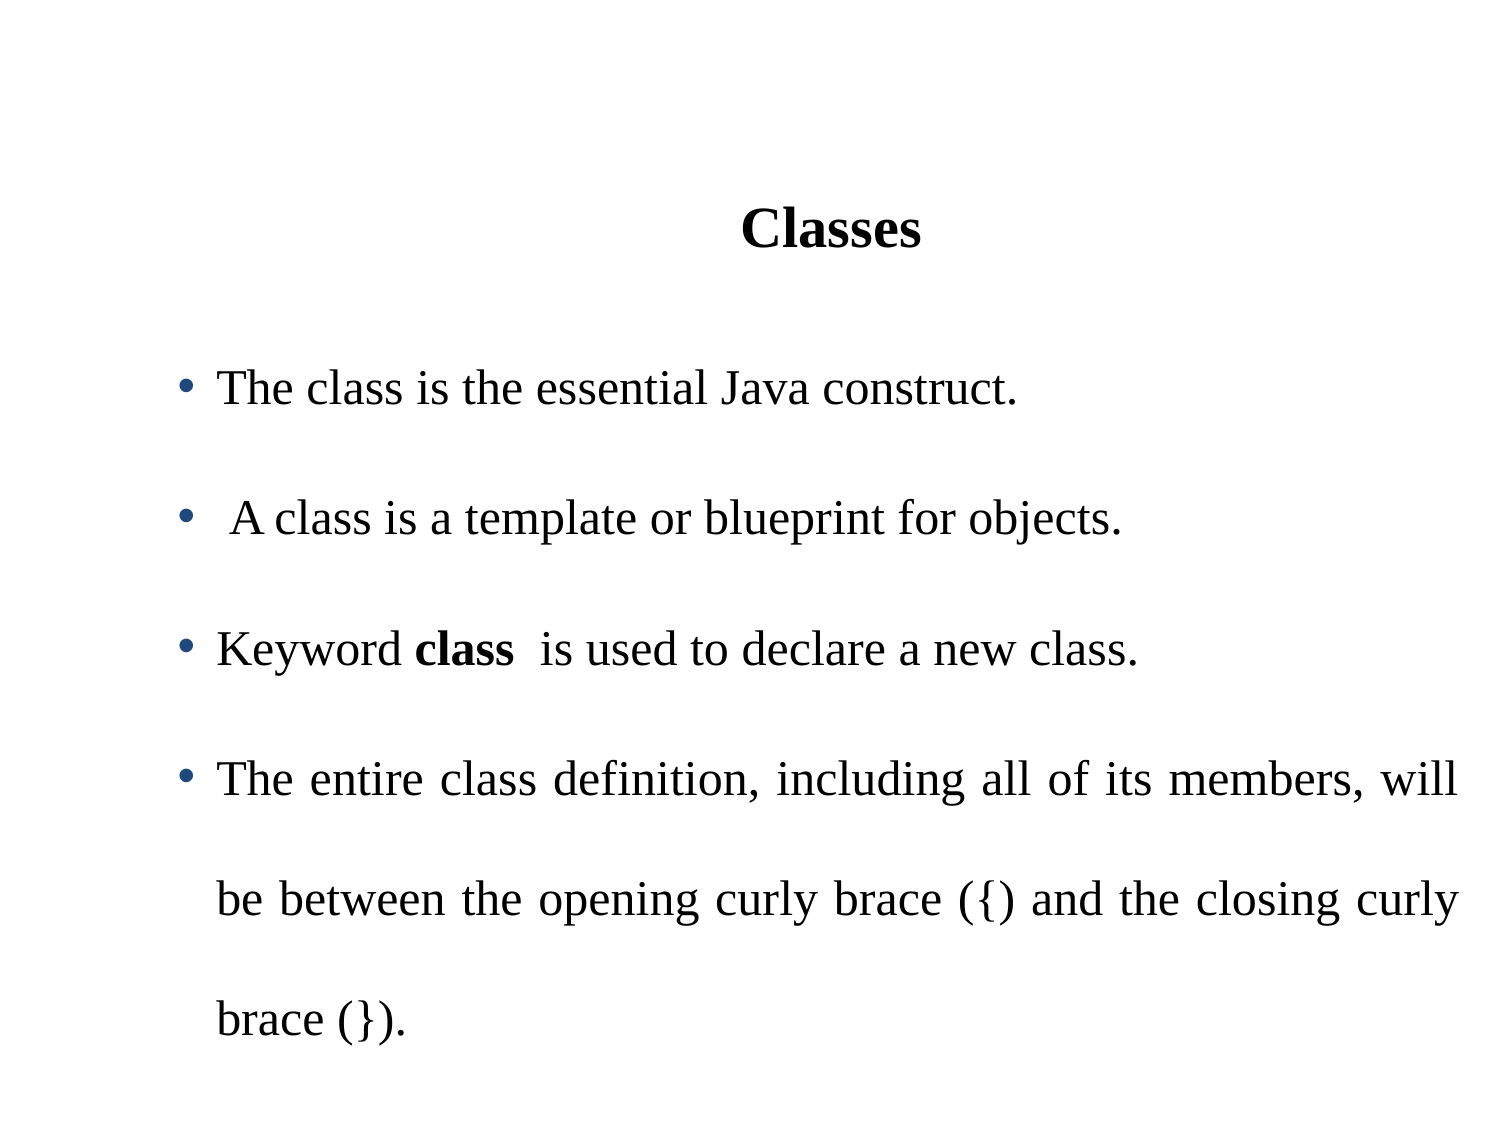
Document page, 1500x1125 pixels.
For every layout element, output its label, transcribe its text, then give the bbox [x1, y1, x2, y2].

text_box The class is the essential Java construct. A class is a template or blueprint for objects. Keyword class is used to declare a new class. The entire class definition, including all of its members, will be between the opening curly brace ({) and the closing curly brace (}). [162, 287, 1475, 1038]
text_box Classes [249, 174, 1413, 263]
